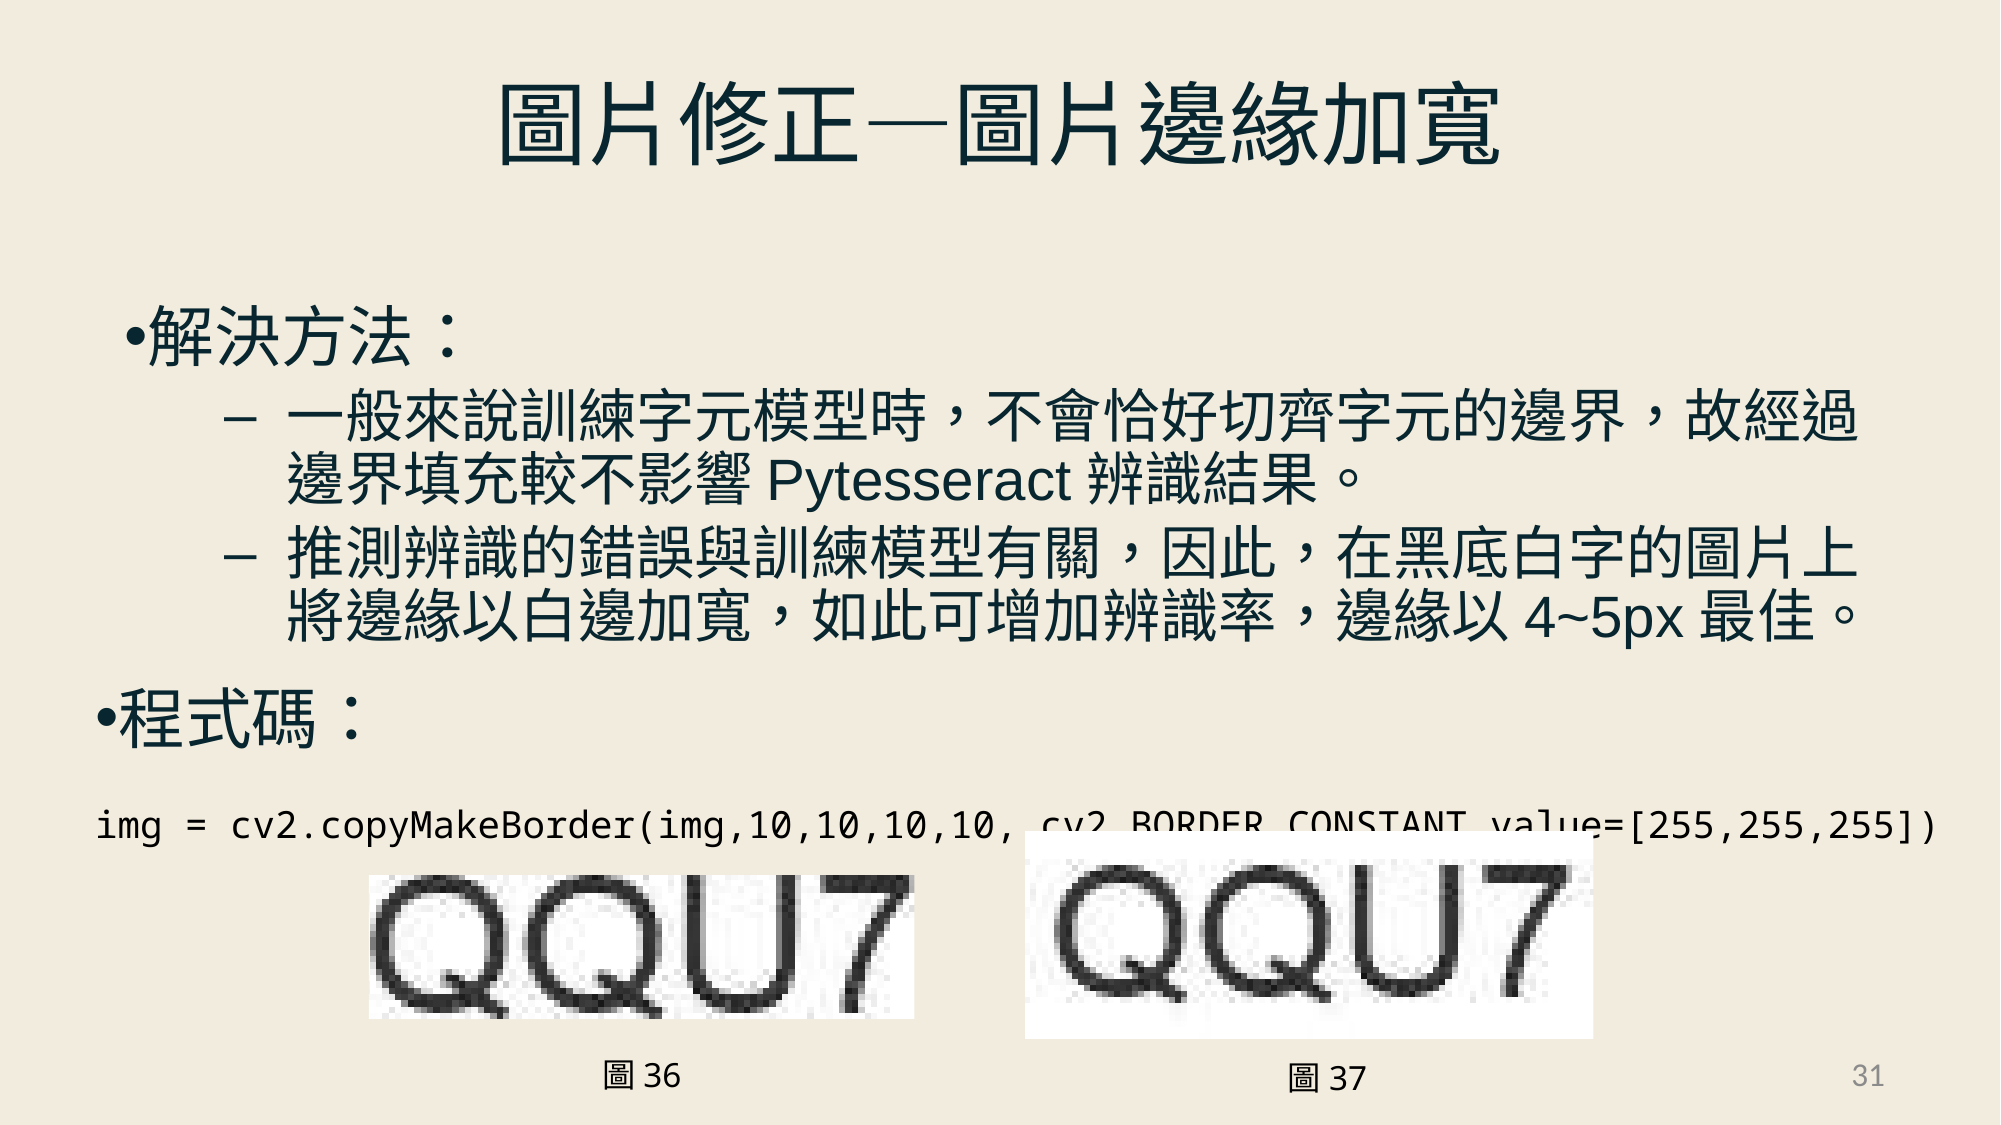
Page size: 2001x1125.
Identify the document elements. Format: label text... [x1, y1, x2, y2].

picture [368, 874, 915, 1019]
text_box 解決方法： 一般來說訓練字元模型時，不會恰好切齊字元的邊界，故經過邊界填充較不影響Pytesseract辨識結果。 推測辨識的錯誤與訓練模型有關，因此，在黑底白字的圖片上將邊緣以白邊加寬，如此可增加辨識率，邊緣以4~5px最佳。 [109, 287, 1891, 658]
slide_number 31 [1433, 1042, 1900, 1103]
text_box 程式碼： img = cv2.copyMakeBorder(img,10,10,10,10, cv2.BORDER_CONSTANT,value=[255,255,255]) [80, 668, 2000, 854]
picture [1024, 831, 1594, 1039]
text_box 圖37 [1256, 1050, 1399, 1105]
text_box 圖36 [570, 1046, 713, 1102]
text_box 圖片修正—圖片邊緣加寬 [137, 59, 1863, 278]
